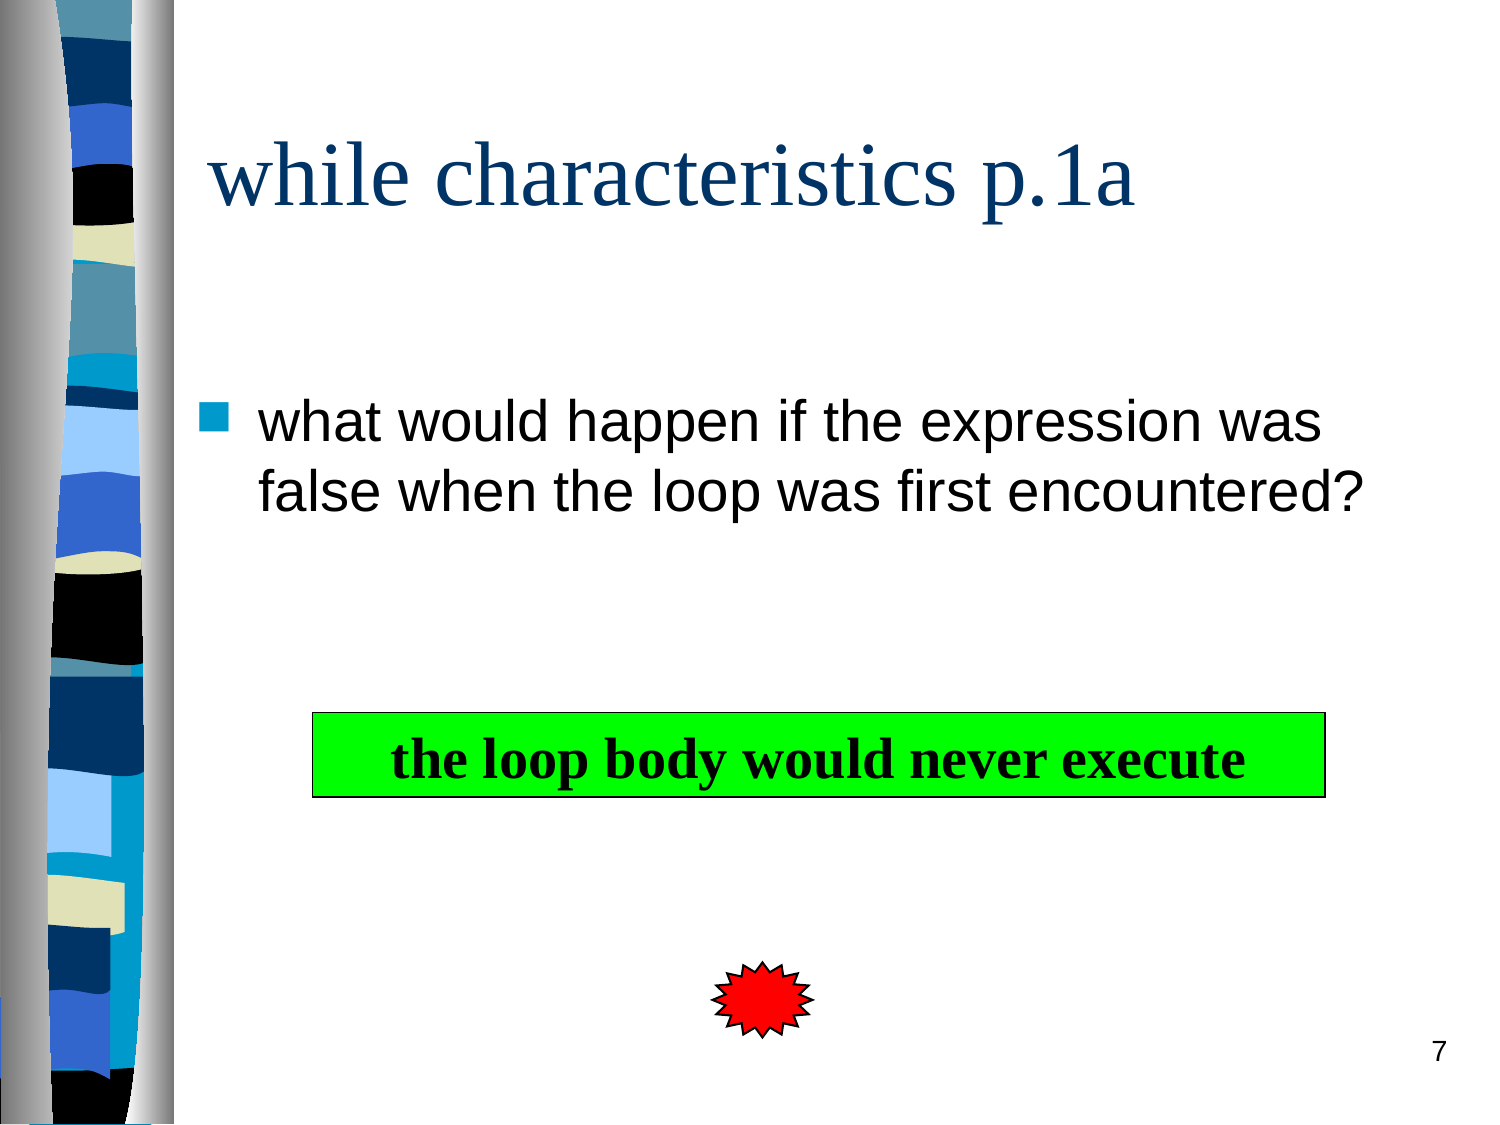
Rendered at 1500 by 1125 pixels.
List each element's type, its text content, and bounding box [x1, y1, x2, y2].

text_box [712, 962, 813, 1038]
text_box the loop body would never execute [312, 712, 1325, 798]
list what would happen if the expression was false when the loop was first encountered? [187, 376, 1463, 604]
title while characteristics p.1a [192, 75, 1468, 263]
slide_number 7 [1149, 1024, 1463, 1101]
